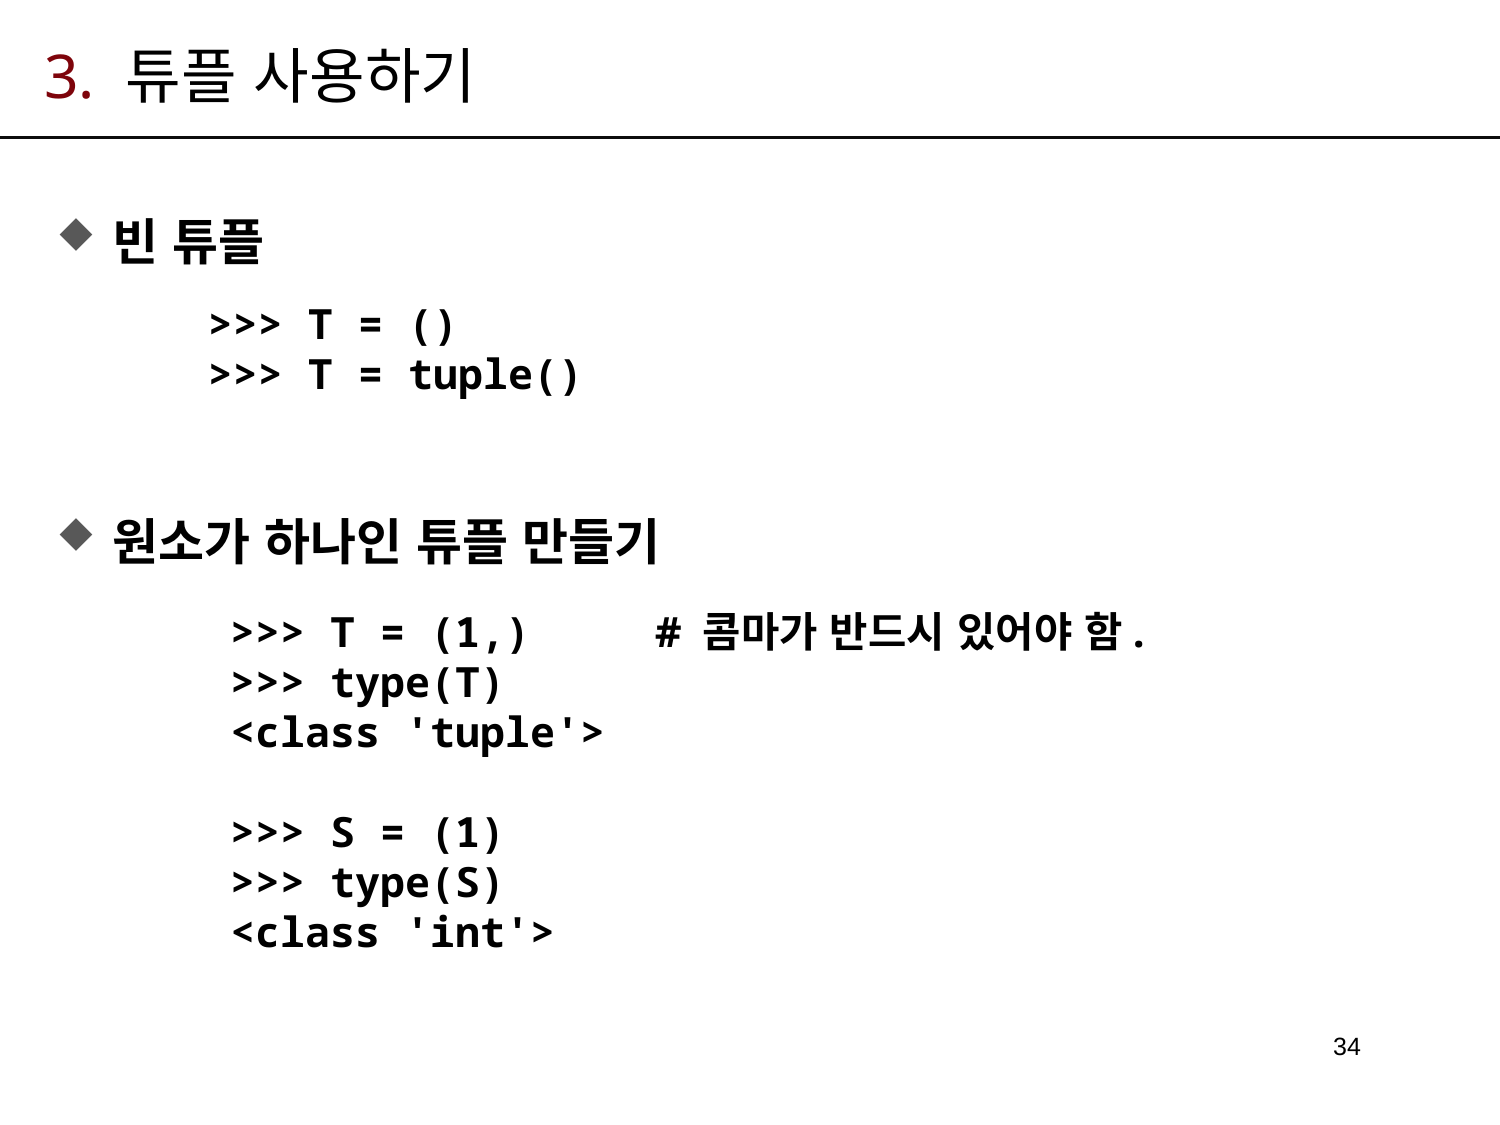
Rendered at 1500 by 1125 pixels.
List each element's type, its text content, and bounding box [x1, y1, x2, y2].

slide_number 34 [1033, 1023, 1376, 1066]
text_box >>> T = (1,) # 콤마가 반드시 있어야 함. >>> type(T) <class 'tuple'> >>> S = (1) >>> type(S) <class 'int'> [215, 597, 1160, 963]
list 빈 튜플 원소가 하나인 튜플 만들기 [41, 172, 1459, 977]
title 3. 튜플 사용하기 [29, 30, 1294, 124]
